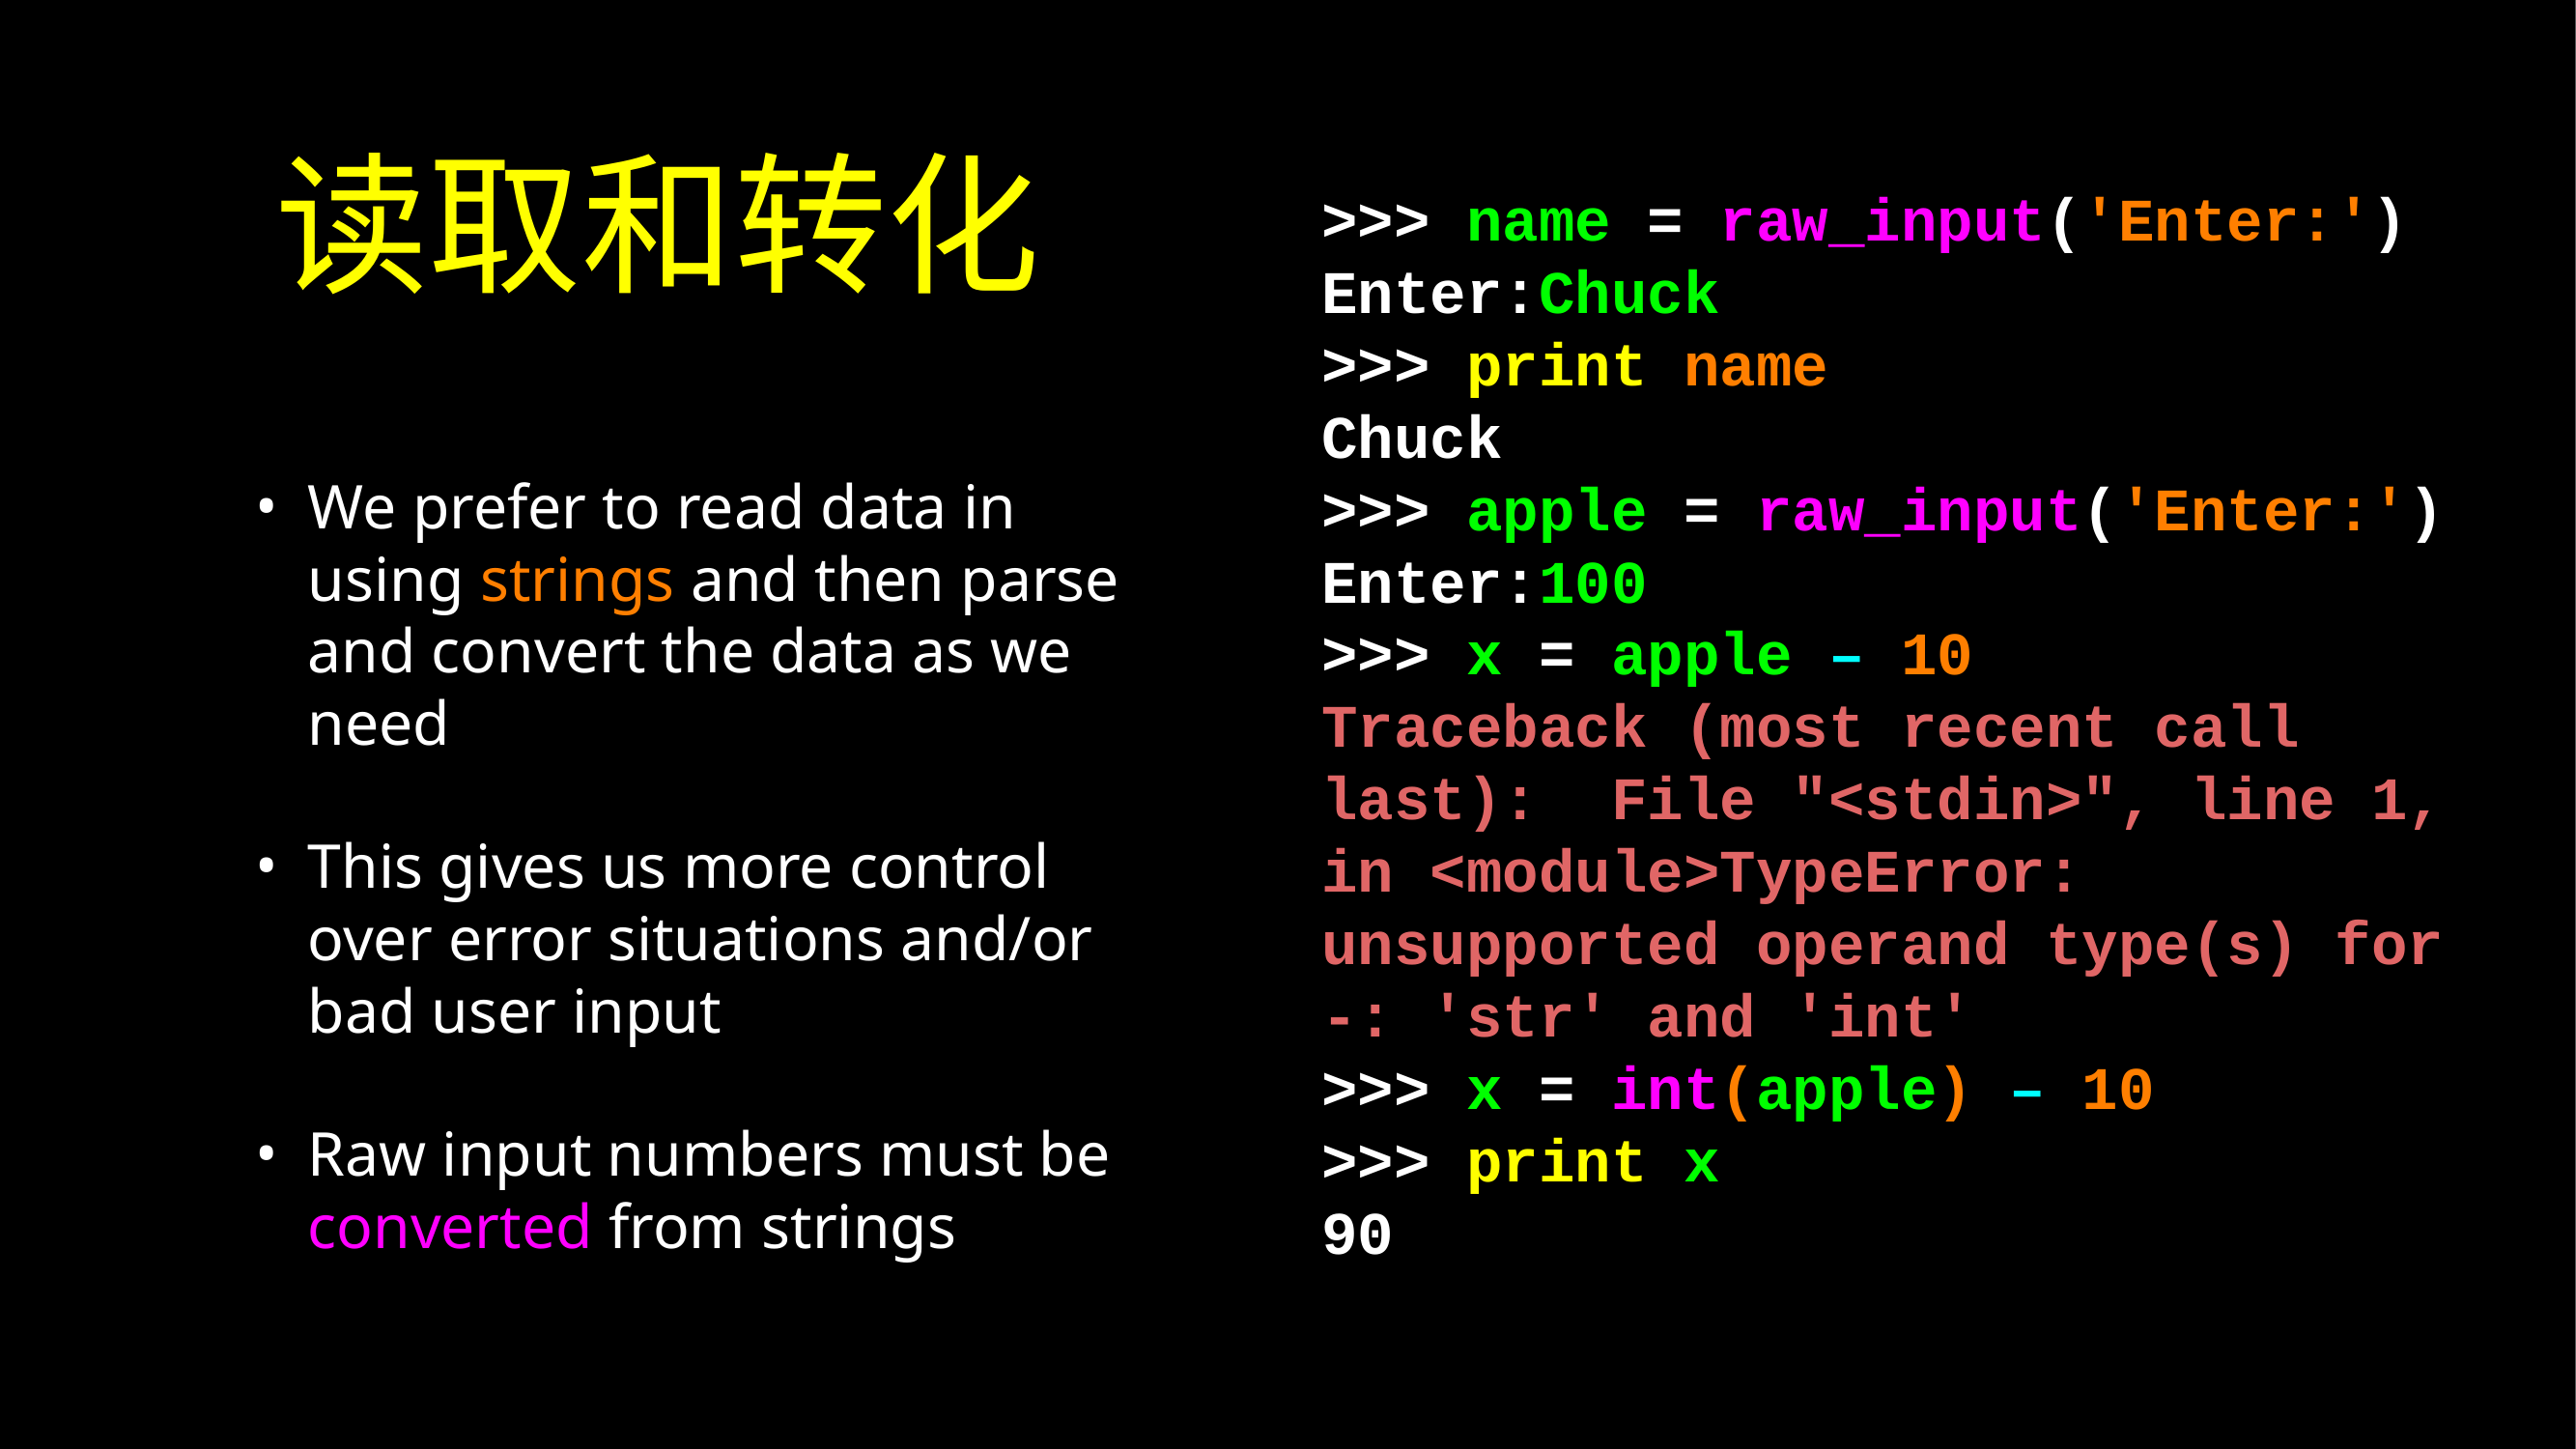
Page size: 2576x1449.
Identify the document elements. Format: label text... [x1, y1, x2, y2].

title 读取和转化 [183, 38, 1133, 403]
text_box >>> name = raw_input('Enter:') Enter:Chuck >>> print name Chuck >>> apple = raw_input('Enter:') Enter:100 >>> x = apple – 10 Traceback (most recent call last): File "<stdin>", line 1, in <module>TypeError: unsupported operand type(s) for -: 'str' and 'int' >>> x = int(apple) – 10 >>> print x 90 [1321, 137, 2447, 1310]
list We prefer to read data in using strings and then parse and convert the data as we need This gives us more control over error situations and/or bad user input Raw input numbers must be converted from strings [183, 412, 1129, 1317]
